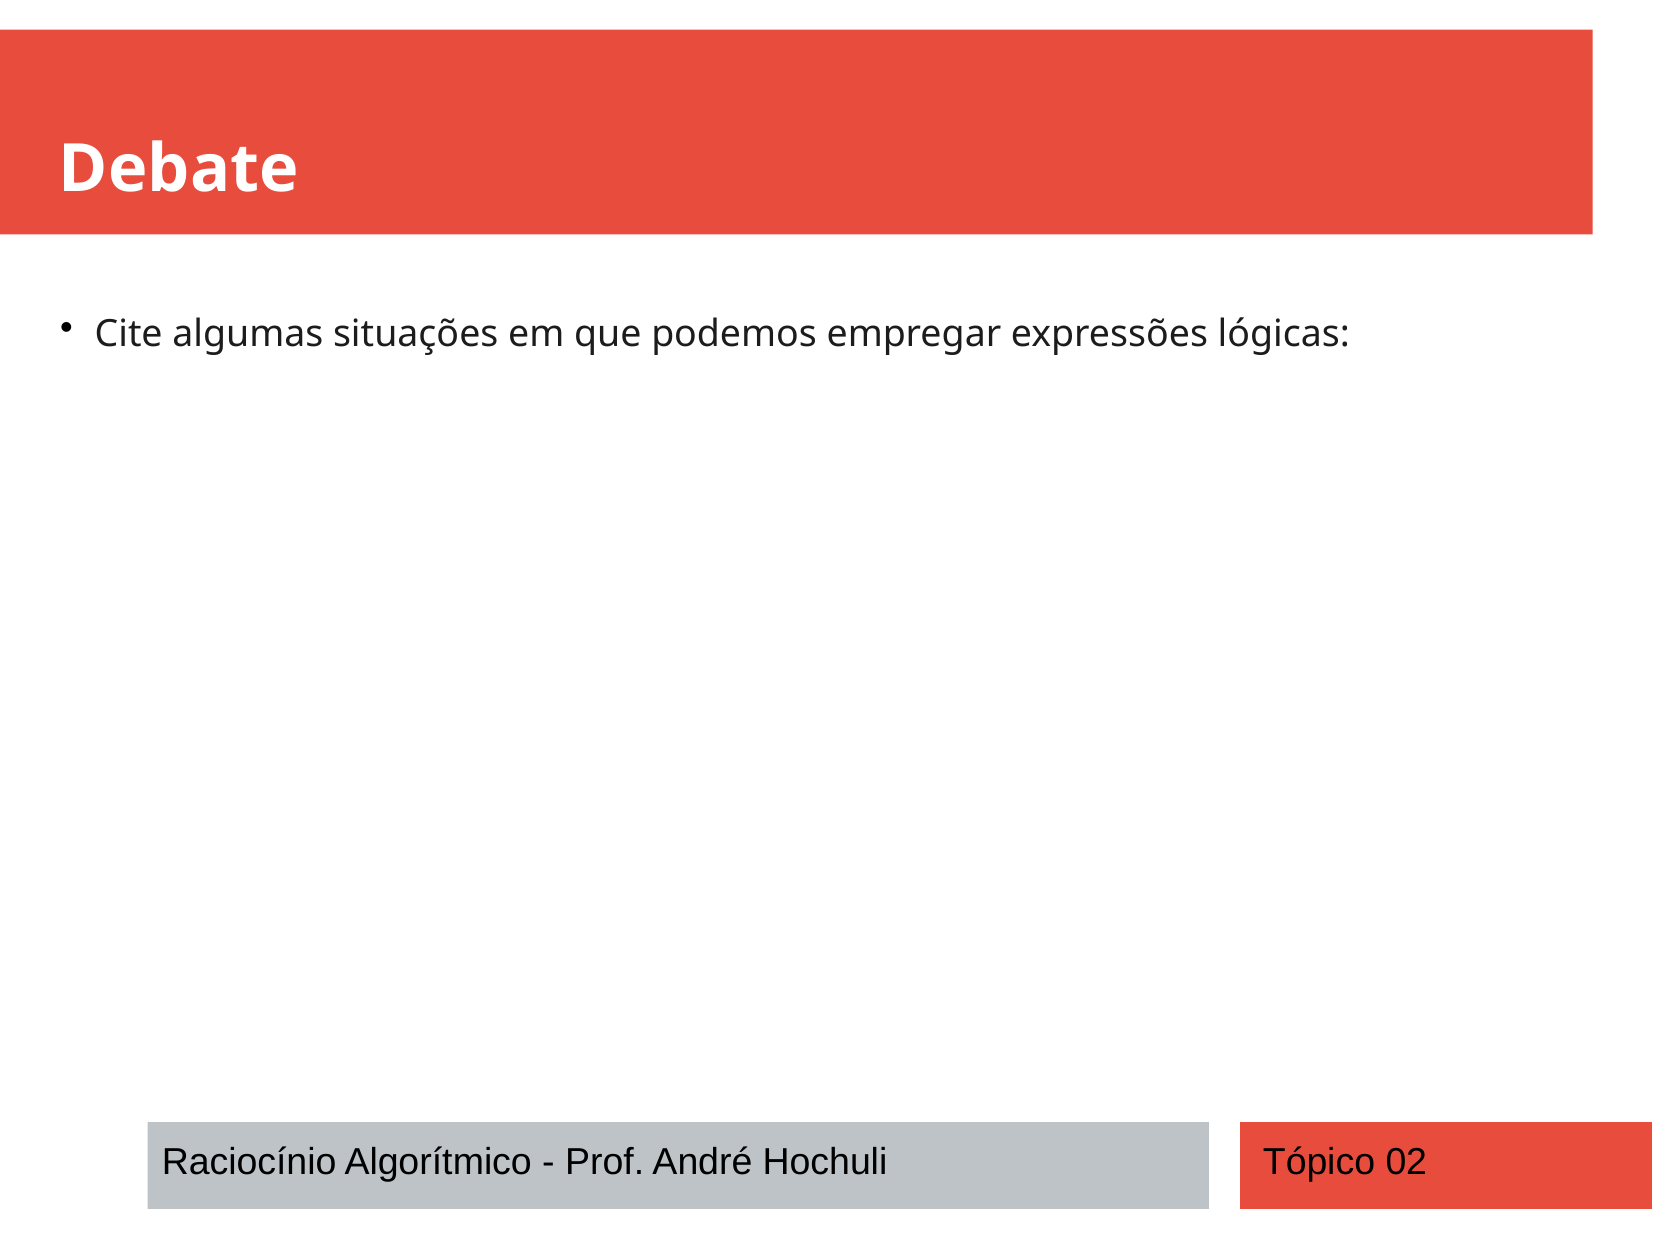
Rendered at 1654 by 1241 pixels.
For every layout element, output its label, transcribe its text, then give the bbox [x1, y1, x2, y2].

text_box Tópico 02 [1248, 1129, 1622, 1188]
text_box Raciocínio Algorítmico - Prof. André Hochuli [147, 1129, 1203, 1188]
text_box Debate [59, 59, 1593, 205]
text_box Cite algumas situações em que podemos empregar expressões lógicas: [59, 324, 1564, 1091]
